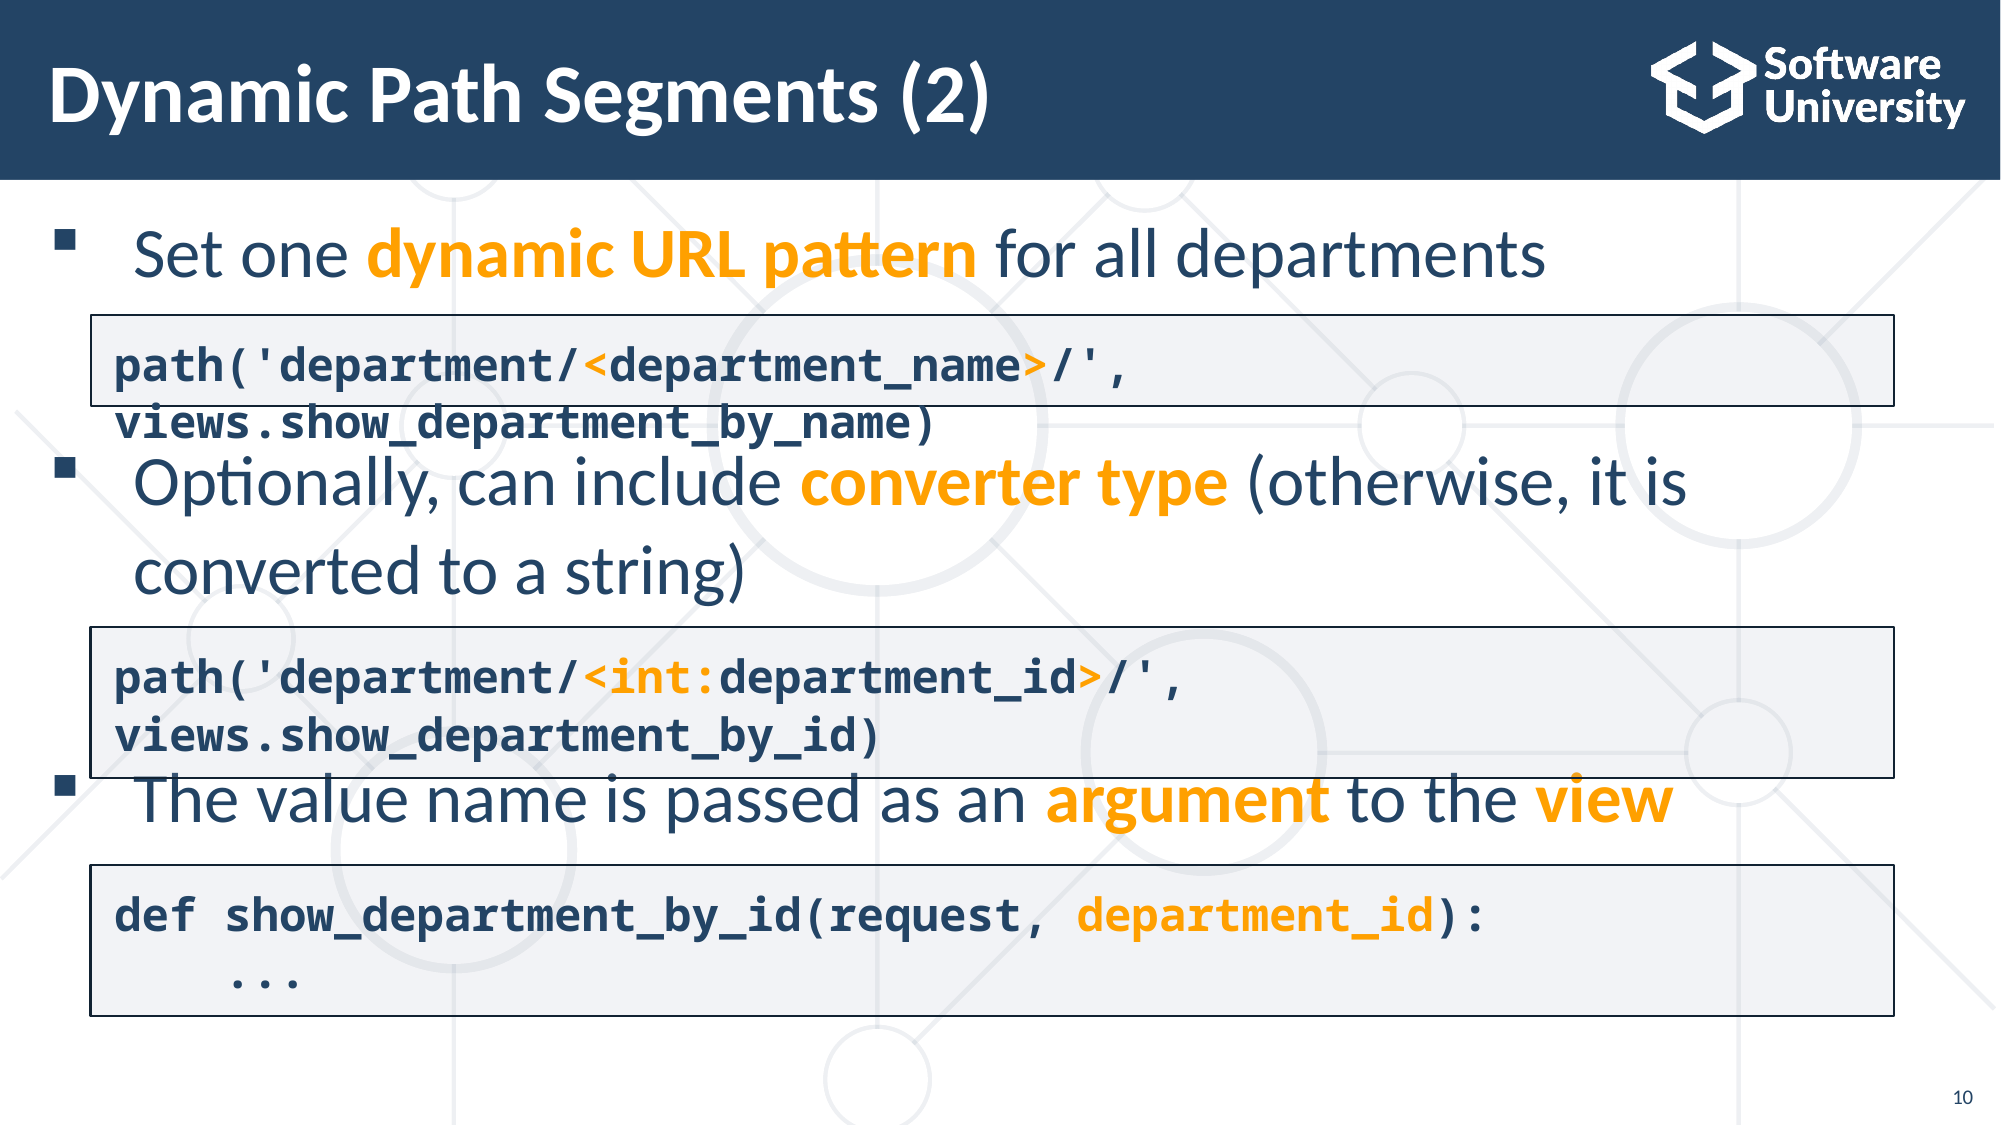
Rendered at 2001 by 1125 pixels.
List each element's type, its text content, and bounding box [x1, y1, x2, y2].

text_box path('department/<int:department_id>/', views.show_department_by_id) [90, 627, 1895, 779]
title Dynamic Path Segments (2) [31, 16, 1625, 162]
text_box def show_department_by_id(request, department_id): ... [90, 865, 1895, 1016]
slide_number 10 [1927, 1067, 1989, 1117]
picture [1651, 41, 1966, 134]
list path('department/<department_name>/', views.show_department_by_name) [90, 314, 1895, 407]
list Set one dynamic URL pattern for all departments Optionally, can include converter type (otherwise, it is converted to a string) The value name is passed as an argument to the view [31, 196, 1969, 1109]
